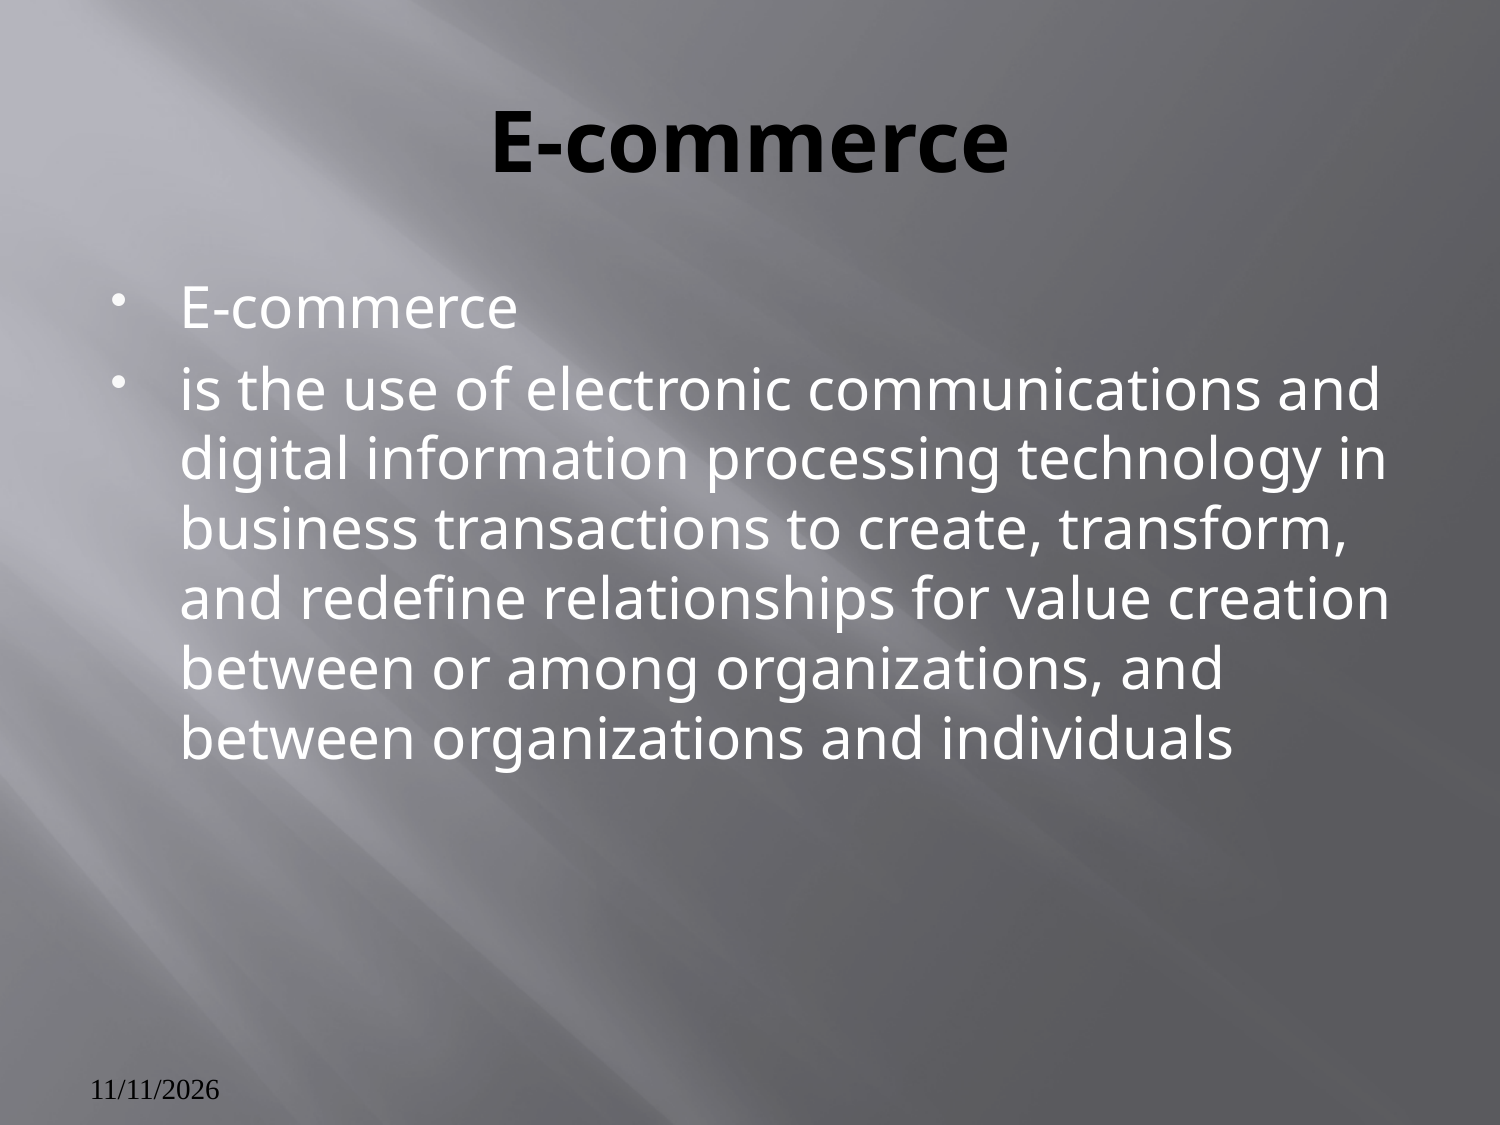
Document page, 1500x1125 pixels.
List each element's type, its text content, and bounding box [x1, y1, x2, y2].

slide_number [75, 1052, 425, 1113]
list E-commerce is the use of electronic communications and digital information processing technology in business transactions to create, transform, and redefine relationships for value creation between or among organizations, and between organizations and individuals [75, 262, 1425, 1035]
title E-commerce [75, 45, 1425, 233]
